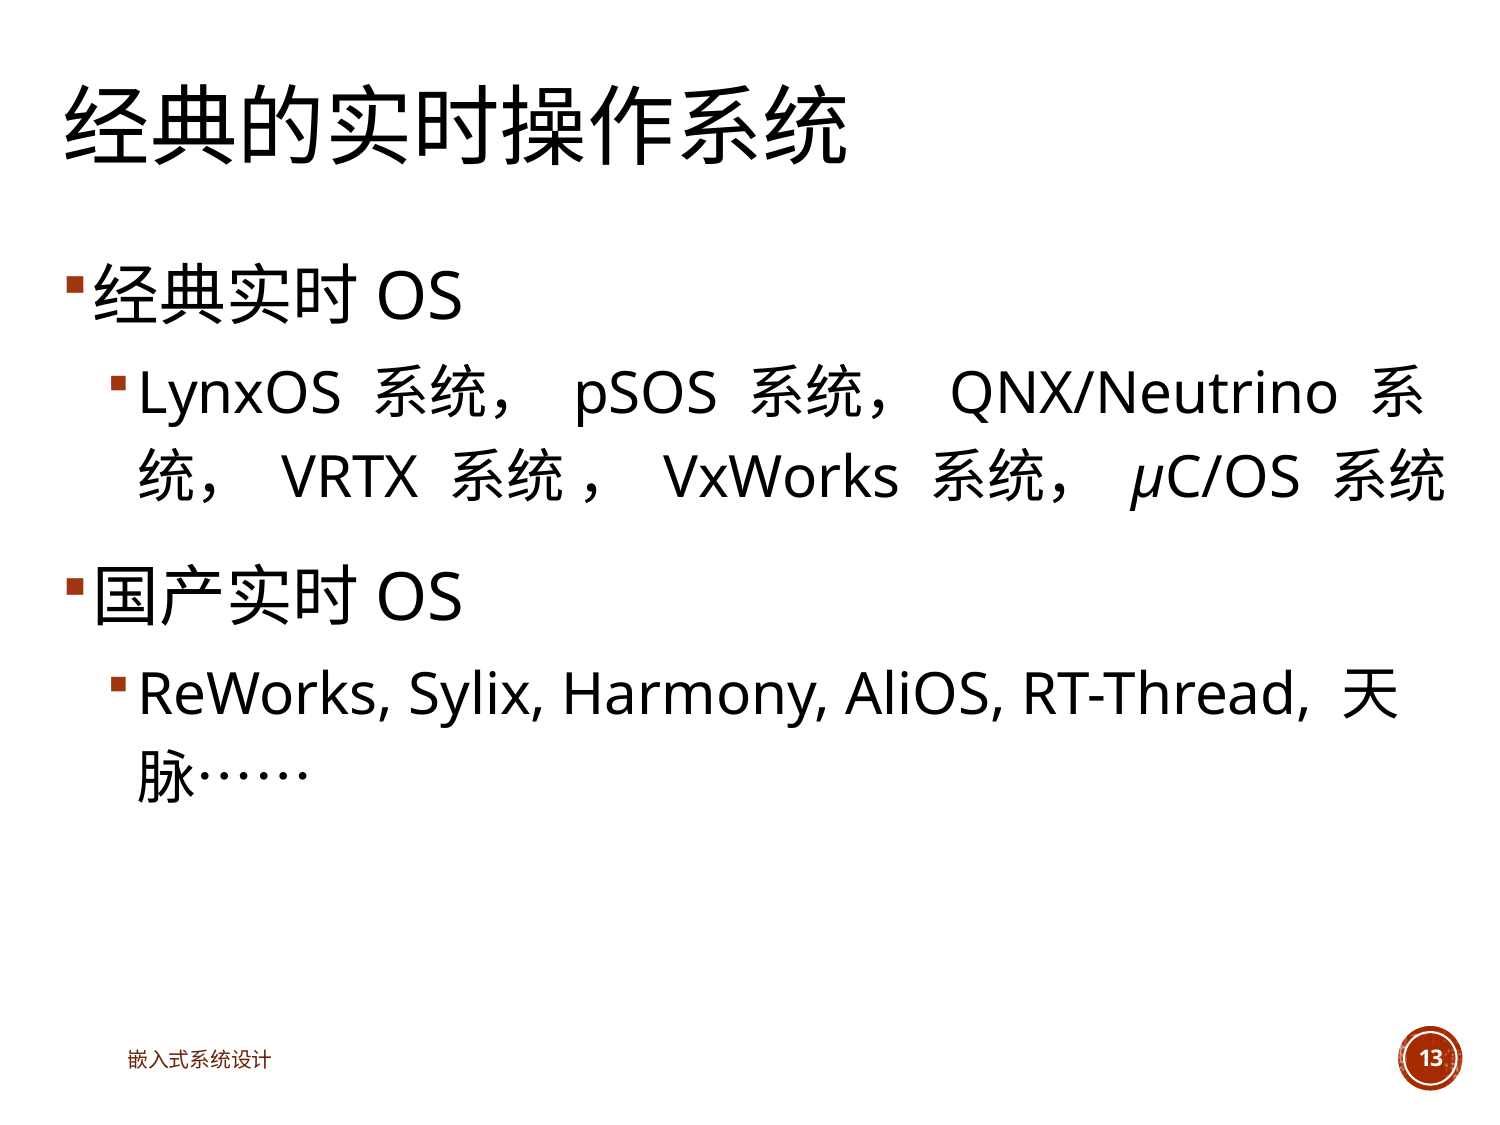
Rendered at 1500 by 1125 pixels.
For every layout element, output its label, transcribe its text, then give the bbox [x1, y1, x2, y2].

title 经典的实时操作系统 [47, 46, 1471, 215]
footer 嵌入式系统设计 [112, 1028, 891, 1089]
list 经典实时OS LynxOS 系统， pSOS 系统， QNX/Neutrino 系统， VRTX 系统 ， VxWorks 系统， µC/OS 系统 国产实时OS ReWorks, Sylix, Harmony, AliOS, RT-Thread, 天脉…… [47, 228, 1471, 1013]
slide_number 13 [1391, 1028, 1471, 1089]
